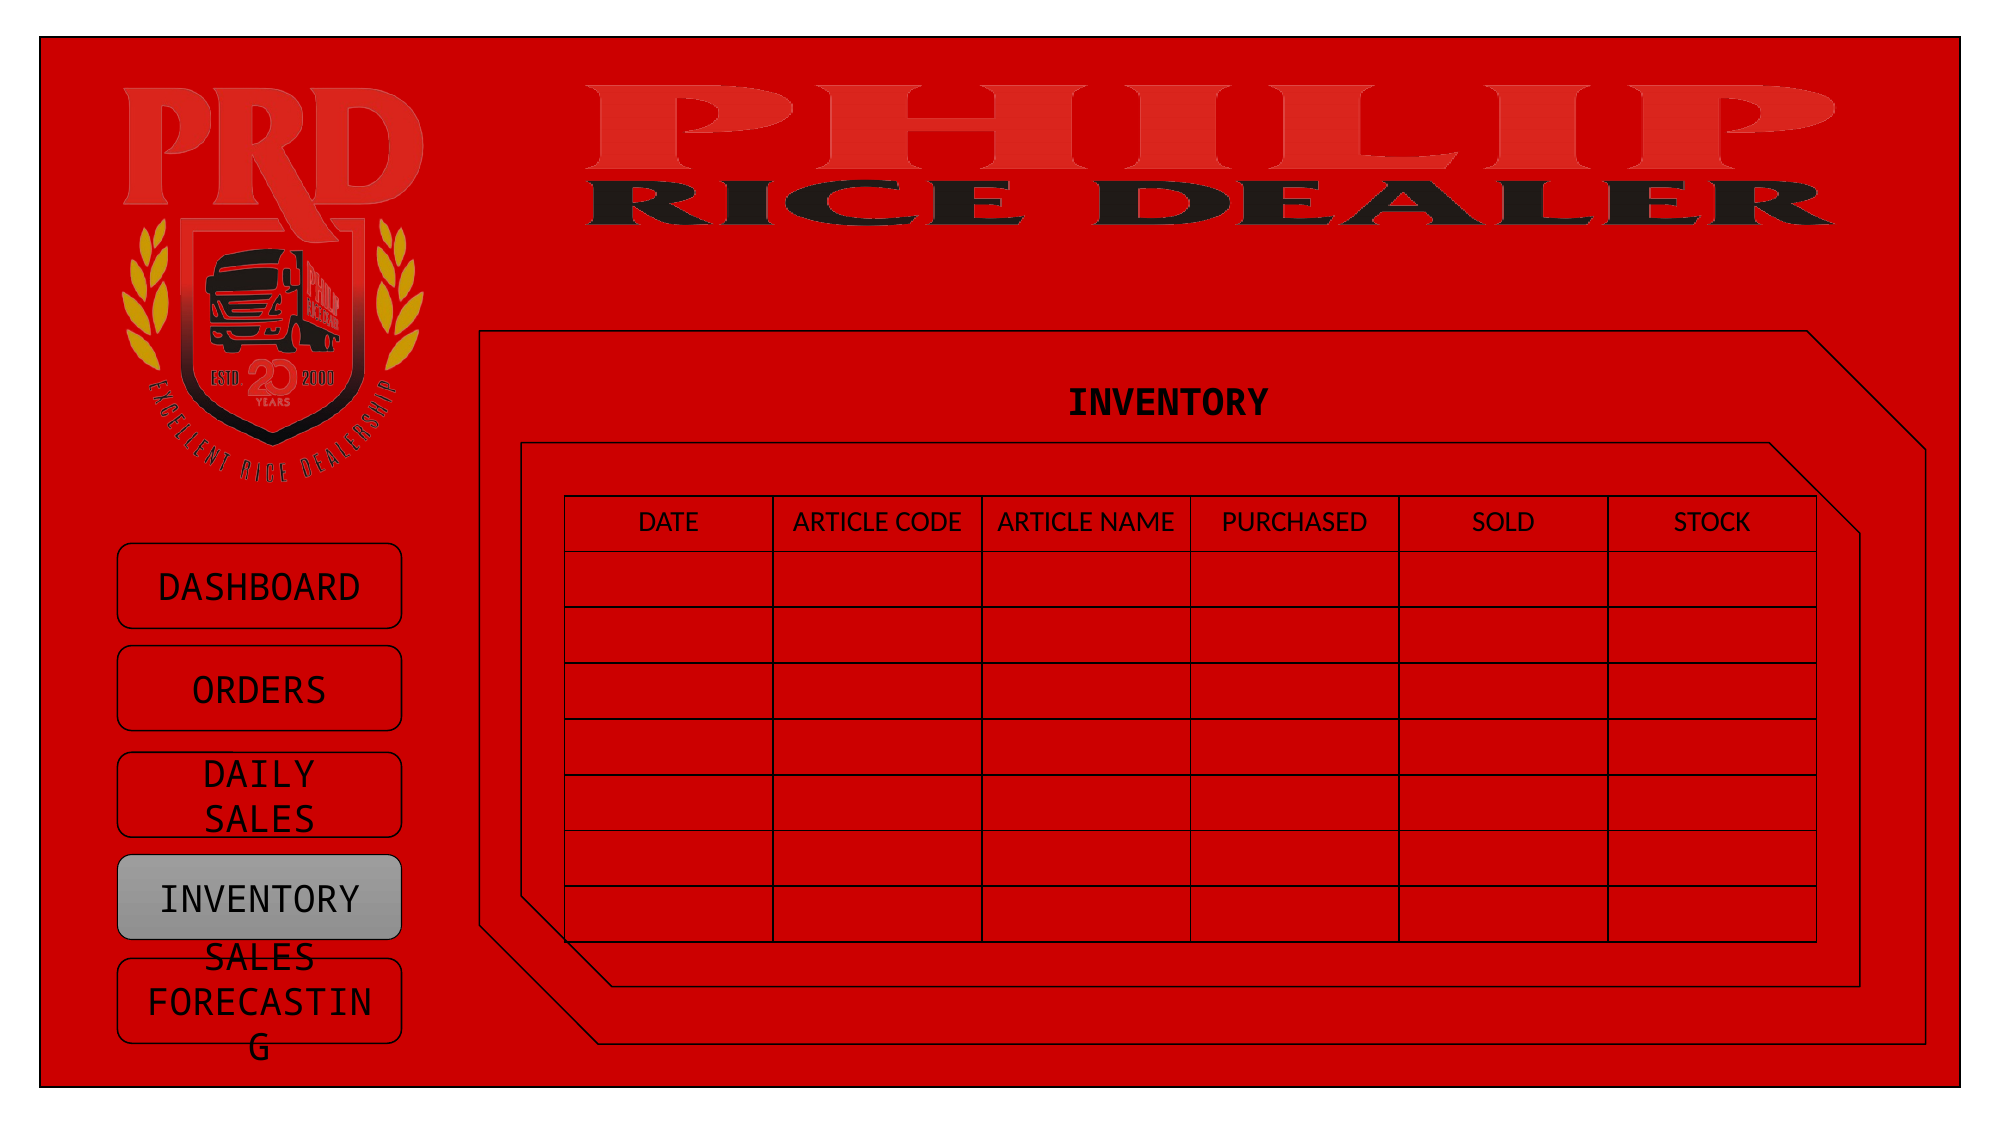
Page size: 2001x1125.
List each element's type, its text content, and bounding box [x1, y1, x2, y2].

table_cell [1609, 887, 1816, 941]
text_box [39, 36, 1961, 1088]
table_cell [1400, 831, 1607, 885]
table_cell [565, 664, 772, 718]
table_cell [1191, 608, 1398, 662]
table_cell [983, 720, 1190, 774]
table_cell [1400, 552, 1607, 606]
table_cell [1609, 831, 1816, 885]
table_cell [1609, 552, 1816, 606]
table_cell [565, 887, 772, 941]
table_header ARTICLE NAME [983, 497, 1190, 551]
table_cell [1609, 664, 1816, 718]
table_cell [983, 776, 1190, 830]
table_cell [983, 664, 1190, 718]
table_cell [774, 776, 981, 830]
table_cell [774, 552, 981, 606]
table_cell [1400, 776, 1607, 830]
table_cell [1609, 720, 1816, 774]
table_cell [1400, 664, 1607, 718]
table_cell [565, 776, 772, 830]
table_cell [1191, 831, 1398, 885]
table_cell [1400, 720, 1607, 774]
table_header ARTICLE CODE [774, 497, 981, 551]
table_cell [774, 887, 981, 941]
table_cell [1191, 720, 1398, 774]
picture [45, 70, 475, 500]
table_cell [774, 608, 981, 662]
table_cell [983, 608, 1190, 662]
table_cell [1609, 776, 1816, 830]
table_cell [1400, 887, 1607, 941]
table_cell [774, 664, 981, 718]
table_header PURCHASED [1191, 497, 1398, 551]
table_header DATE [565, 497, 772, 551]
picture [579, 80, 1837, 229]
table_cell [774, 831, 981, 885]
table_cell [1191, 887, 1398, 941]
table_cell [1609, 608, 1816, 662]
table_cell [1191, 552, 1398, 606]
table_cell [565, 552, 772, 606]
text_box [117, 543, 402, 1044]
table_cell [1400, 608, 1607, 662]
table_cell [1191, 664, 1398, 718]
text_box [521, 442, 1860, 987]
table_cell [565, 608, 772, 662]
table_header SOLD [1400, 497, 1607, 551]
text_box INVENTORY [815, 357, 1521, 442]
table_cell [983, 887, 1190, 941]
table_cell [565, 720, 772, 774]
table_header STOCK [1609, 497, 1816, 551]
table_cell [983, 552, 1190, 606]
table_cell [983, 831, 1190, 885]
text_box [479, 330, 1926, 1045]
table_cell [1191, 776, 1398, 830]
table_cell [565, 831, 772, 885]
table_cell [774, 720, 981, 774]
